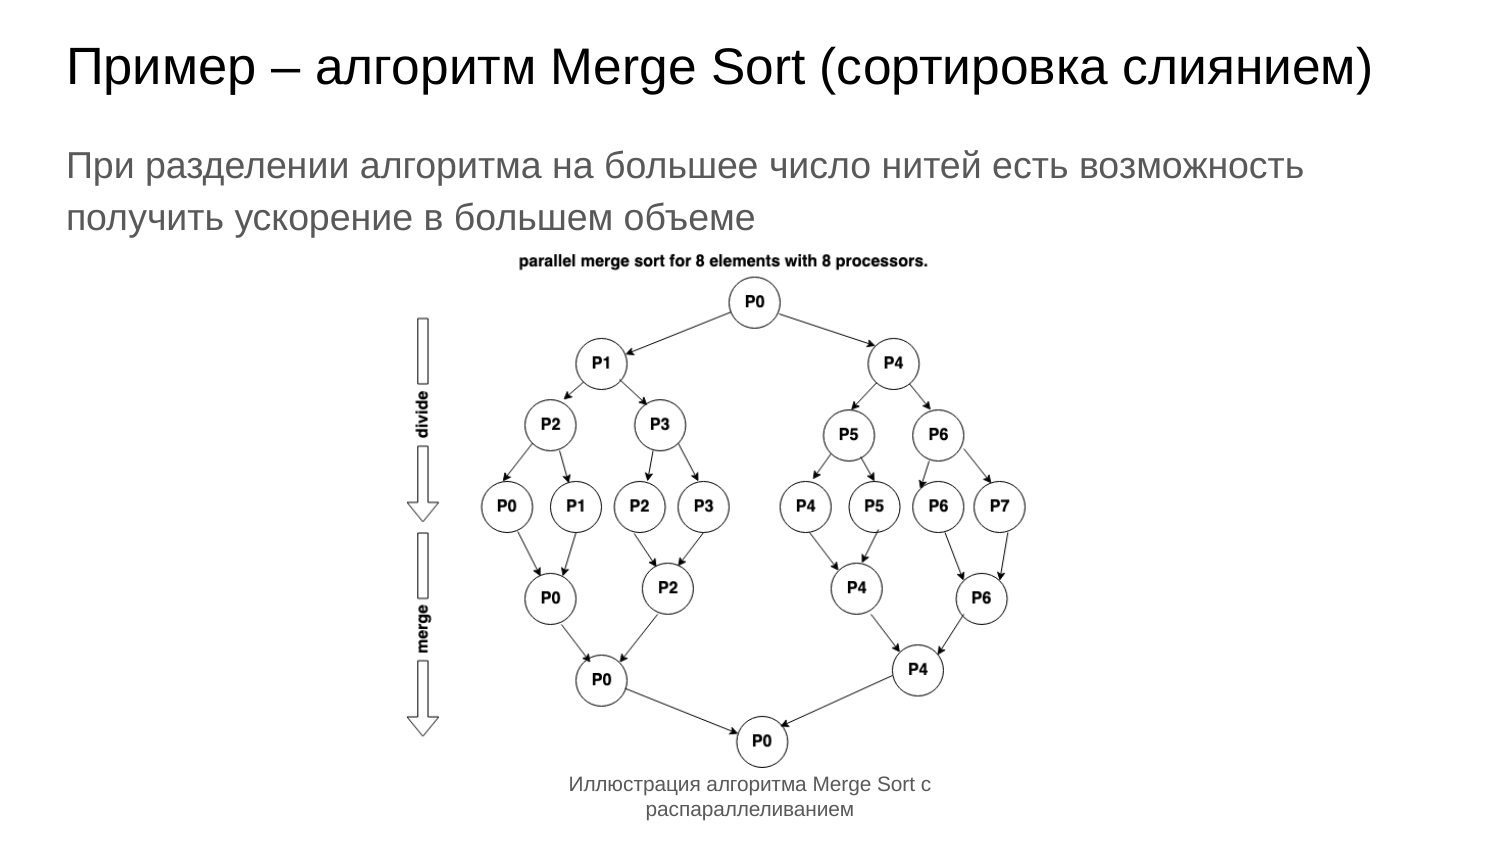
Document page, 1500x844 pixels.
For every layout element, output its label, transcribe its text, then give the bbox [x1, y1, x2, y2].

text_box Иллюстрация алгоритма Merge Sort с распараллеливанием [448, 755, 1052, 836]
list При разделении алгоритма на большее число нитей есть возможность получить ускорение в большем объеме [51, 119, 1449, 706]
title Пример – алгоритм Merge Sort (сортировка слиянием) [51, 16, 1449, 111]
picture [402, 246, 1046, 768]
